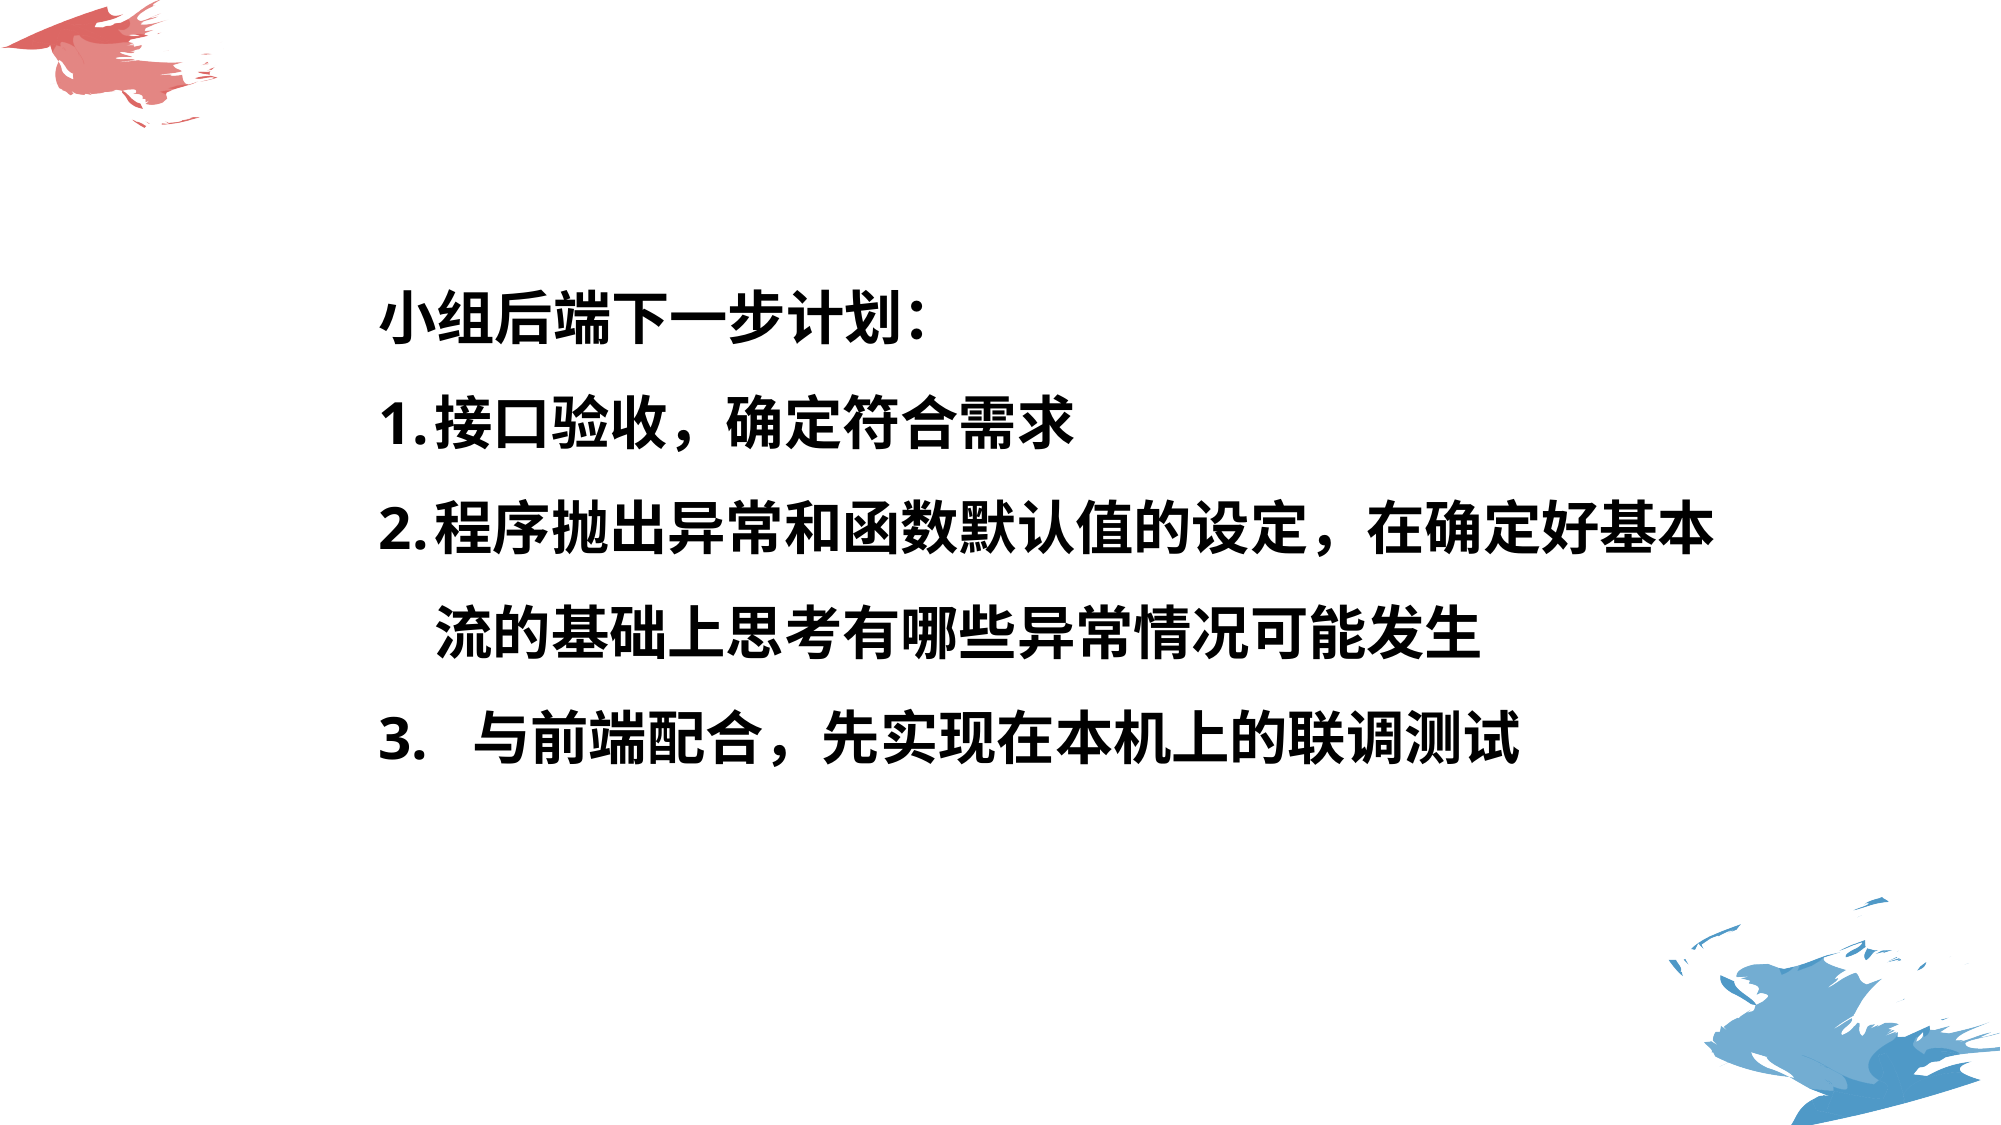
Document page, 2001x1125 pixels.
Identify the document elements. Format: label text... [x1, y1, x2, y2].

picture [1668, 897, 2000, 1125]
text_box 小组后端下一步计划： 接口验收，确定符合需求 程序抛出异常和函数默认值的设定，在确定好基本流的基础上思考有哪些异常情况可能发生 3. 与前端配合，先实现在本机上的联调测试 [363, 238, 1774, 779]
picture [0, 0, 224, 128]
